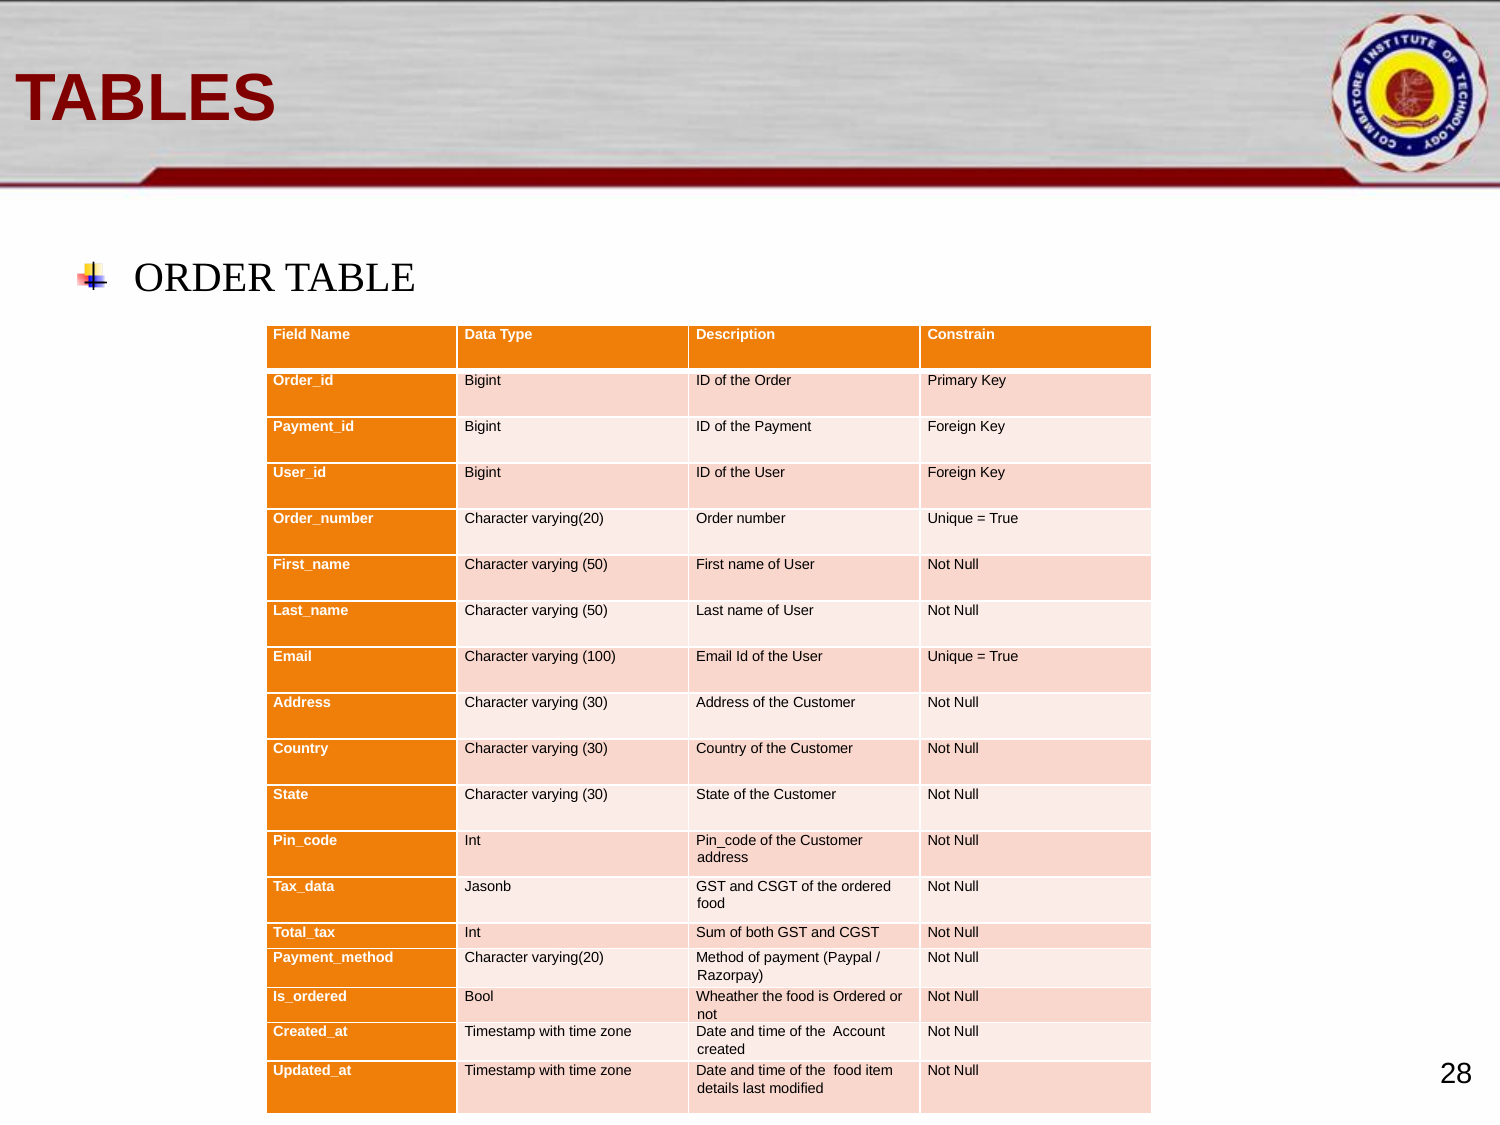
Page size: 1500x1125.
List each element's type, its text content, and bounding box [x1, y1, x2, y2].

table_cell Wheather the food is Ordered or not [689, 988, 919, 1022]
table_cell Payment_id [267, 418, 456, 462]
title TABLES [0, 0, 1313, 188]
table_cell Primary Key [921, 374, 1151, 416]
table_cell Int [458, 832, 688, 876]
table_cell Is_ordered [267, 988, 456, 1022]
table_cell Payment_method [267, 949, 456, 987]
table_cell Pin_code of the Customer address [689, 832, 919, 876]
table_cell Character varying (100) [458, 648, 688, 692]
table_cell Unique = True [921, 510, 1151, 554]
table_cell First name of User [689, 556, 919, 600]
table_cell Total_tax [267, 924, 456, 948]
table_cell Bigint [458, 418, 688, 462]
table_cell ID of the Payment [689, 418, 919, 462]
table_cell Not Null [921, 740, 1151, 784]
table_cell Order number [689, 510, 919, 554]
table_cell Order_id [267, 374, 456, 416]
table_cell Jasonb [458, 878, 688, 922]
table_cell Character varying (30) [458, 740, 688, 784]
table_cell Not Null [921, 1023, 1151, 1060]
table_header Constrain [921, 326, 1151, 368]
table_cell Sum of both GST and CGST [689, 924, 919, 948]
table_header Field Name [267, 326, 456, 368]
table_cell Not Null [921, 878, 1151, 922]
table_cell Updated_at [267, 1062, 456, 1113]
table_cell Character varying (50) [458, 556, 688, 600]
table_cell User_id [267, 464, 456, 508]
table_cell Pin_code [267, 832, 456, 876]
table_cell Date and time of the food item details last modified [689, 1062, 919, 1113]
table_cell Email [267, 648, 456, 692]
table_cell Last name of User [689, 602, 919, 646]
table_cell Unique = True [921, 648, 1151, 692]
table_cell Not Null [921, 602, 1151, 646]
table_cell Country [267, 740, 456, 784]
table_cell Int [458, 924, 688, 948]
table_cell Bool [458, 988, 688, 1022]
slide_number 28 [1137, 1046, 1488, 1125]
table_cell State of the Customer [689, 786, 919, 830]
table_cell Not Null [921, 832, 1151, 876]
table_cell Last_name [267, 602, 456, 646]
picture [0, 0, 1500, 1125]
table_cell Not Null [921, 924, 1151, 948]
table_cell Foreign Key [921, 464, 1151, 508]
list ORDER TABLE [62, 232, 1413, 975]
table_cell Not Null [921, 694, 1151, 738]
table_cell Timestamp with time zone [458, 1023, 688, 1060]
table_cell Not Null [921, 786, 1151, 830]
table_cell Not Null [921, 1062, 1151, 1113]
table_cell GST and CSGT of the ordered food [689, 878, 919, 922]
table_cell Country of the Customer [689, 740, 919, 784]
table_cell Address [267, 694, 456, 738]
table_cell Order_number [267, 510, 456, 554]
table_cell Email Id of the User [689, 648, 919, 692]
table_cell Character varying (30) [458, 786, 688, 830]
table_cell Not Null [921, 988, 1151, 1022]
table_cell Not Null [921, 949, 1151, 987]
table_cell Character varying (30) [458, 694, 688, 738]
table_cell Character varying(20) [458, 510, 688, 554]
table_cell State [267, 786, 456, 830]
table_cell Character varying(20) [458, 949, 688, 987]
table_cell Timestamp with time zone [458, 1062, 688, 1113]
table_cell Address of the Customer [689, 694, 919, 738]
table_cell Bigint [458, 464, 688, 508]
table_cell Foreign Key [921, 418, 1151, 462]
table_cell First_name [267, 556, 456, 600]
table_cell Character varying (50) [458, 602, 688, 646]
table_cell ID of the User [689, 464, 919, 508]
table_cell Created_at [267, 1023, 456, 1060]
table_cell Date and time of the Account created [689, 1023, 919, 1060]
table_cell ID of the Order [689, 374, 919, 416]
picture [77, 260, 107, 290]
table_cell Bigint [458, 374, 688, 416]
table_cell Not Null [921, 556, 1151, 600]
table_cell Method of payment (Paypal / Razorpay) [689, 949, 919, 987]
table_cell Tax_data [267, 878, 456, 922]
table_header Data Type [458, 326, 688, 368]
table_header Description [689, 326, 919, 368]
